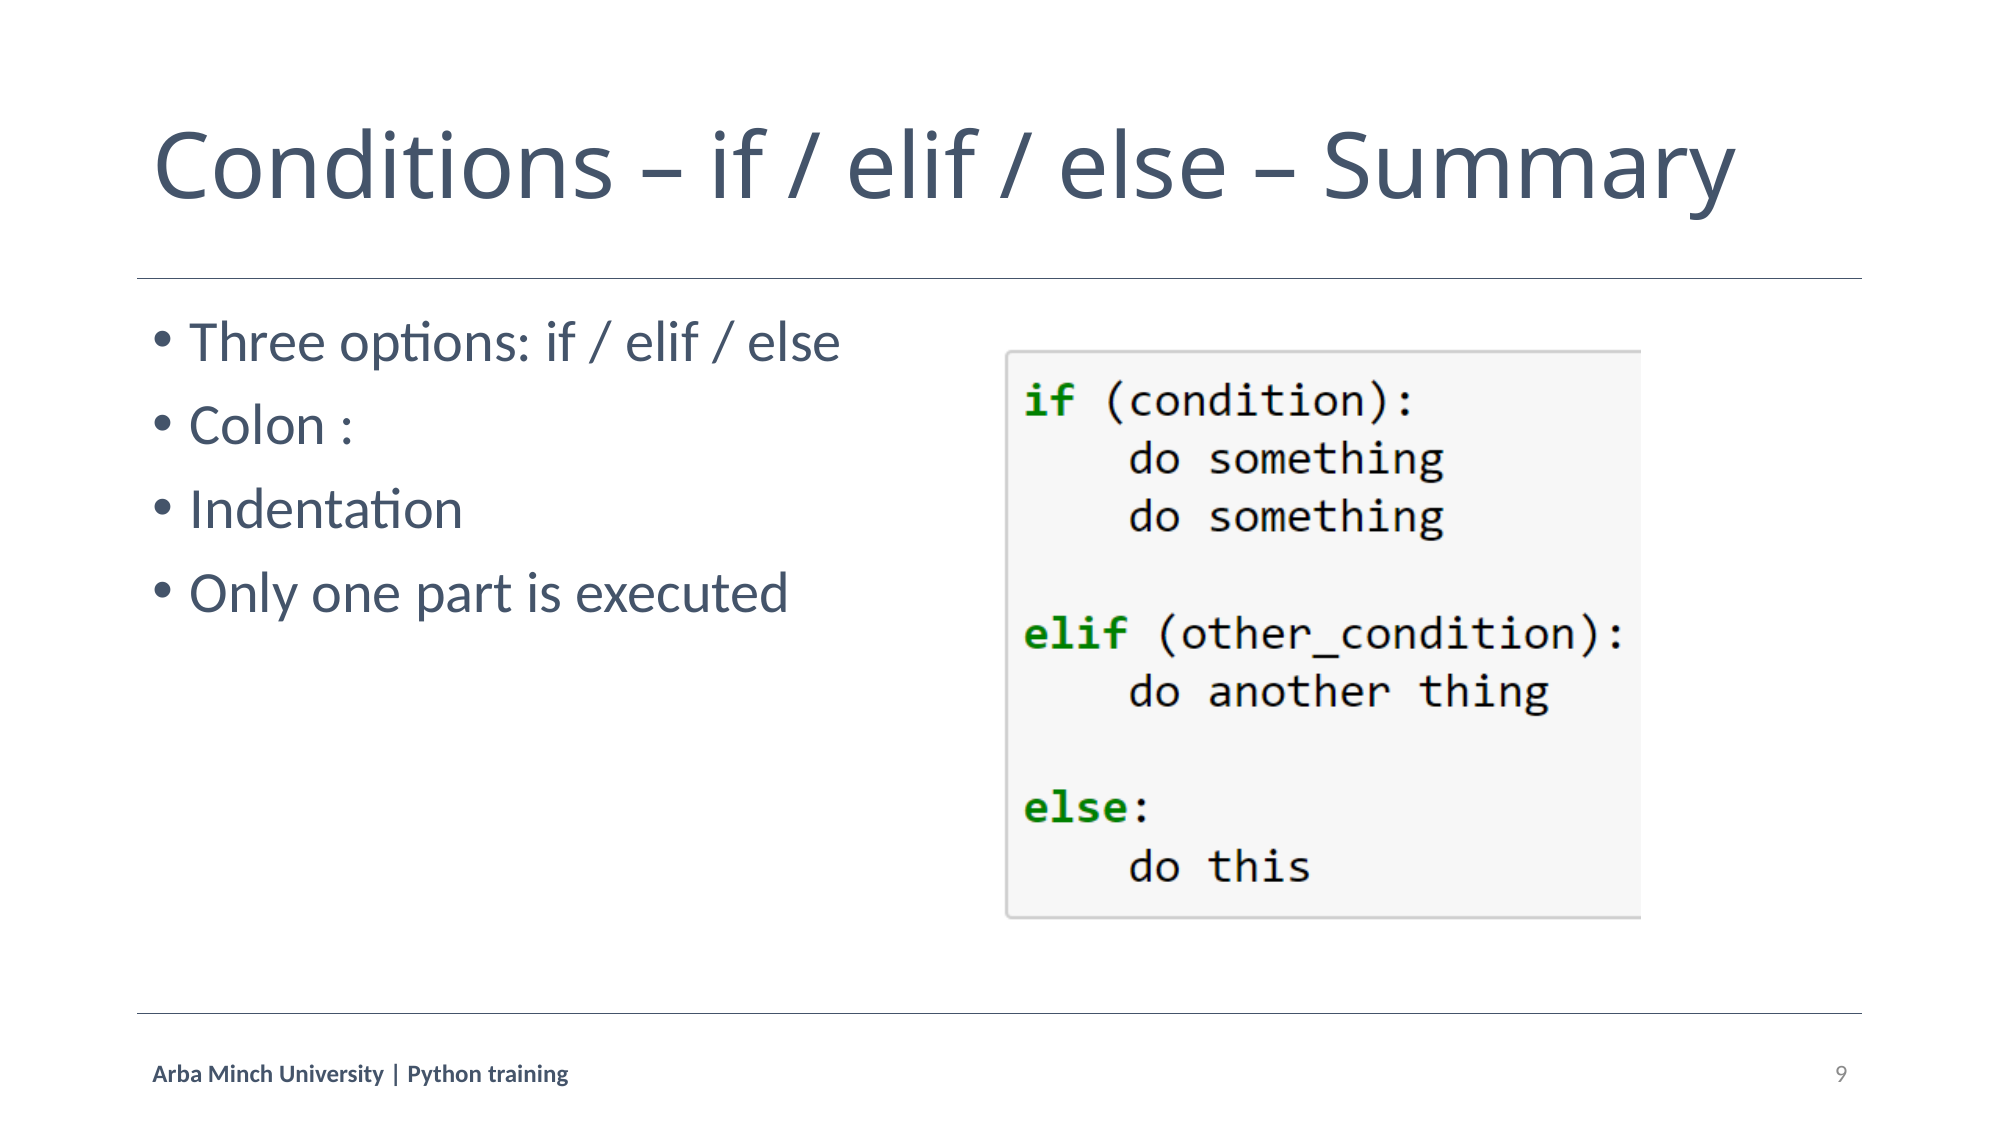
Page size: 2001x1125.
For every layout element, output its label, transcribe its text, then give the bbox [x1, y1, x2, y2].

footer Arba Minch University | Python training [137, 1042, 1226, 1103]
slide_number 9 [1412, 1042, 1863, 1103]
list Three options: if / elif / else Colon : Indentation Only one part is executed [137, 303, 1863, 1017]
picture [999, 344, 1641, 932]
title Conditions – if / elif / else – Summary [137, 59, 1863, 278]
